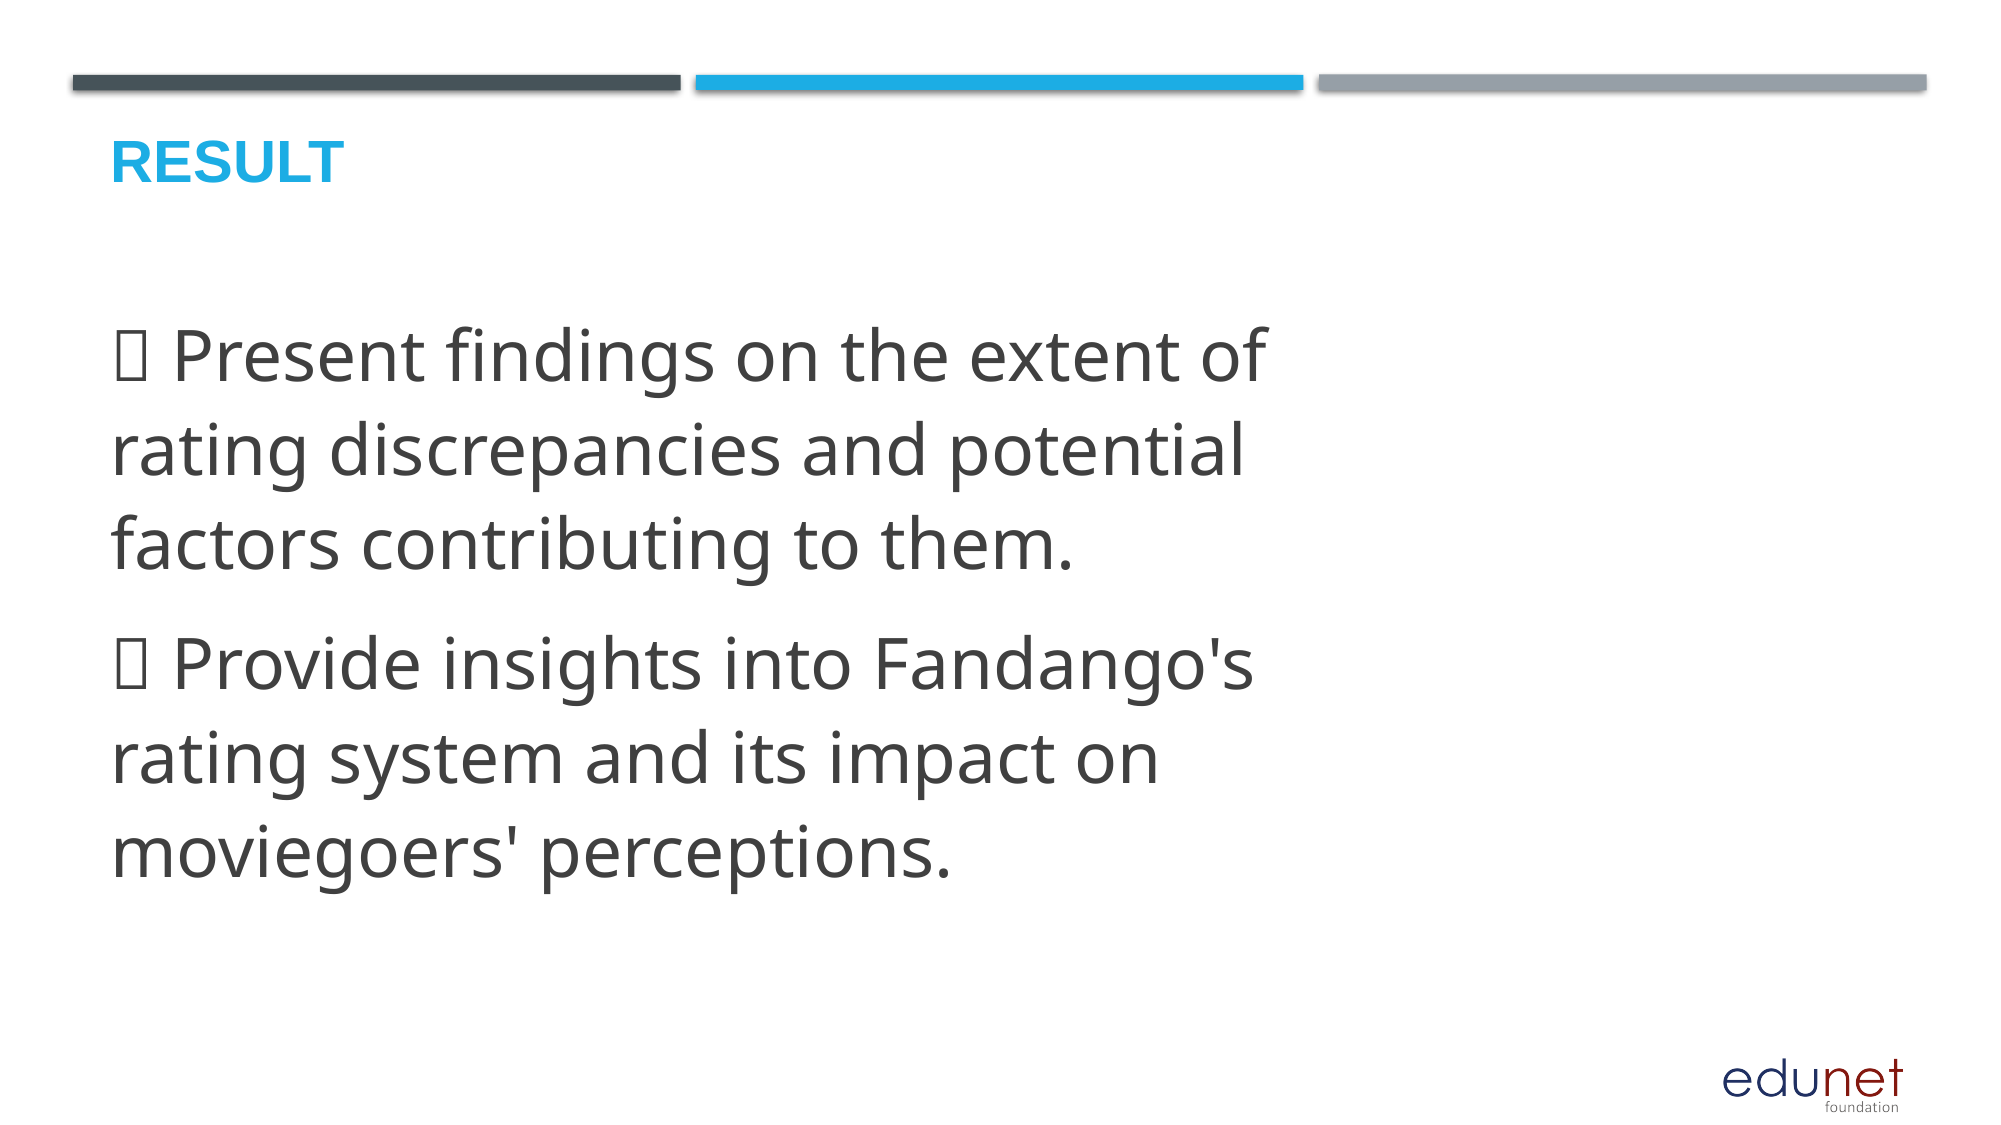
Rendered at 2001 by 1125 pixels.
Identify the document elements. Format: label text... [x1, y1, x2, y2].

list 🌐 Present findings on the extent of rating discrepancies and potential factors contributing to them. 🌐 Provide insights into Fandango's rating system and its impact on moviegoers' perceptions. [95, 213, 1293, 981]
title Result [95, 115, 1905, 203]
picture [1719, 1056, 1905, 1116]
